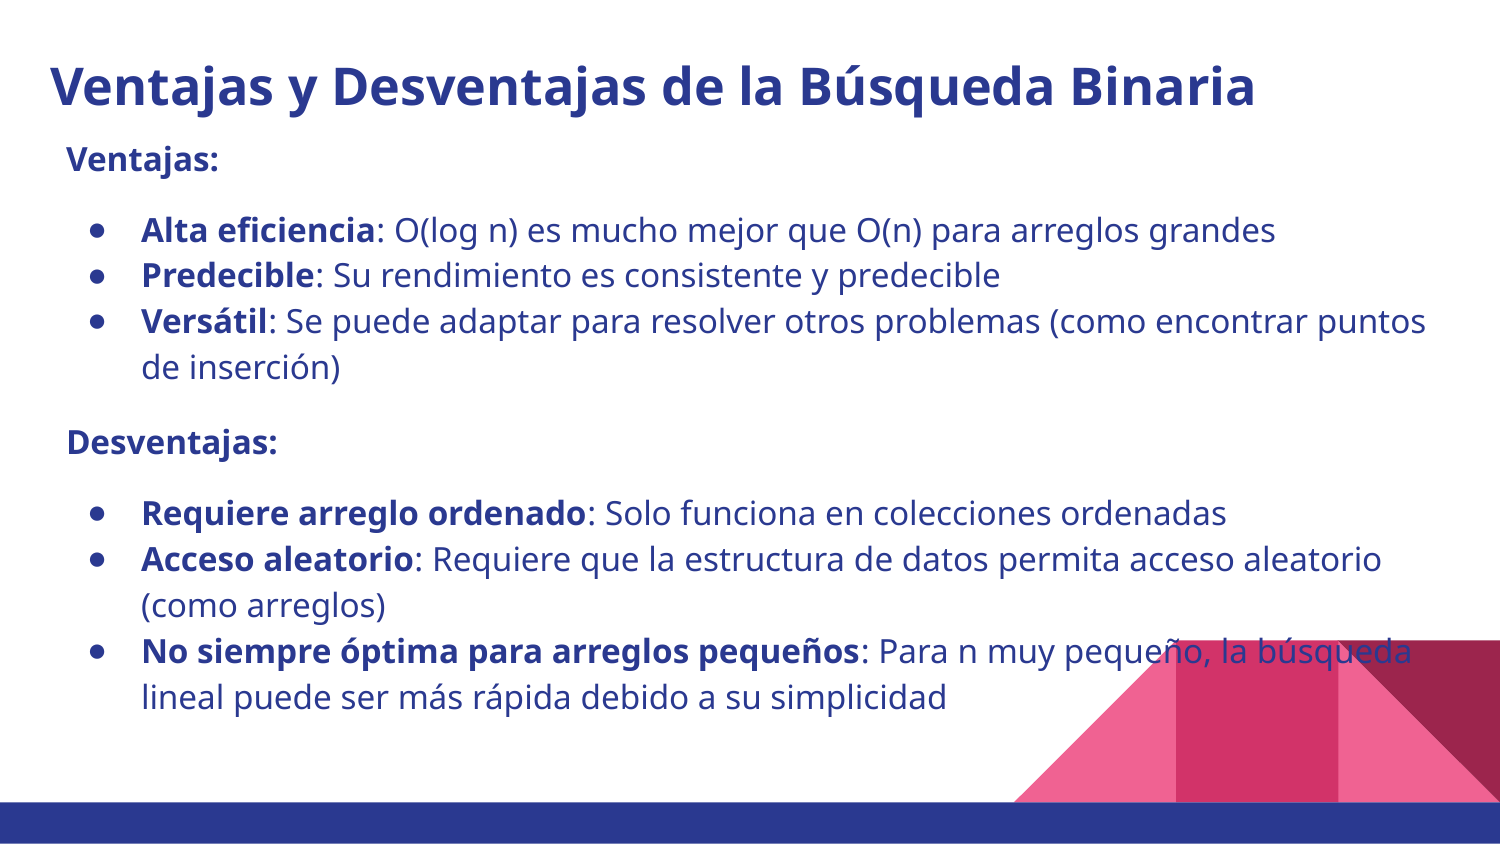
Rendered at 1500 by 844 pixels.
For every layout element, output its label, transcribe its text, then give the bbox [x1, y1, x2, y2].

list Ventajas: Alta eficiencia: O(log n) es mucho mejor que O(n) para arreglos grandes Predecible: Su rendimiento es consistente y predecible Versátil: Se puede adaptar para resolver otros problemas (como encontrar puntos de inserción) Desventajas: Requiere arreglo ordenado: Solo funciona en colecciones ordenadas Acceso aleatorio: Requiere que la estructura de datos permita acceso aleatorio (como arreglos) No siempre óptima para arreglos pequeños: Para n muy pequeño, la búsqueda lineal puede ser más rápida debido a su simplicidad [51, 116, 1449, 750]
title Ventajas y Desventajas de la Búsqueda Binaria [34, 28, 1449, 117]
